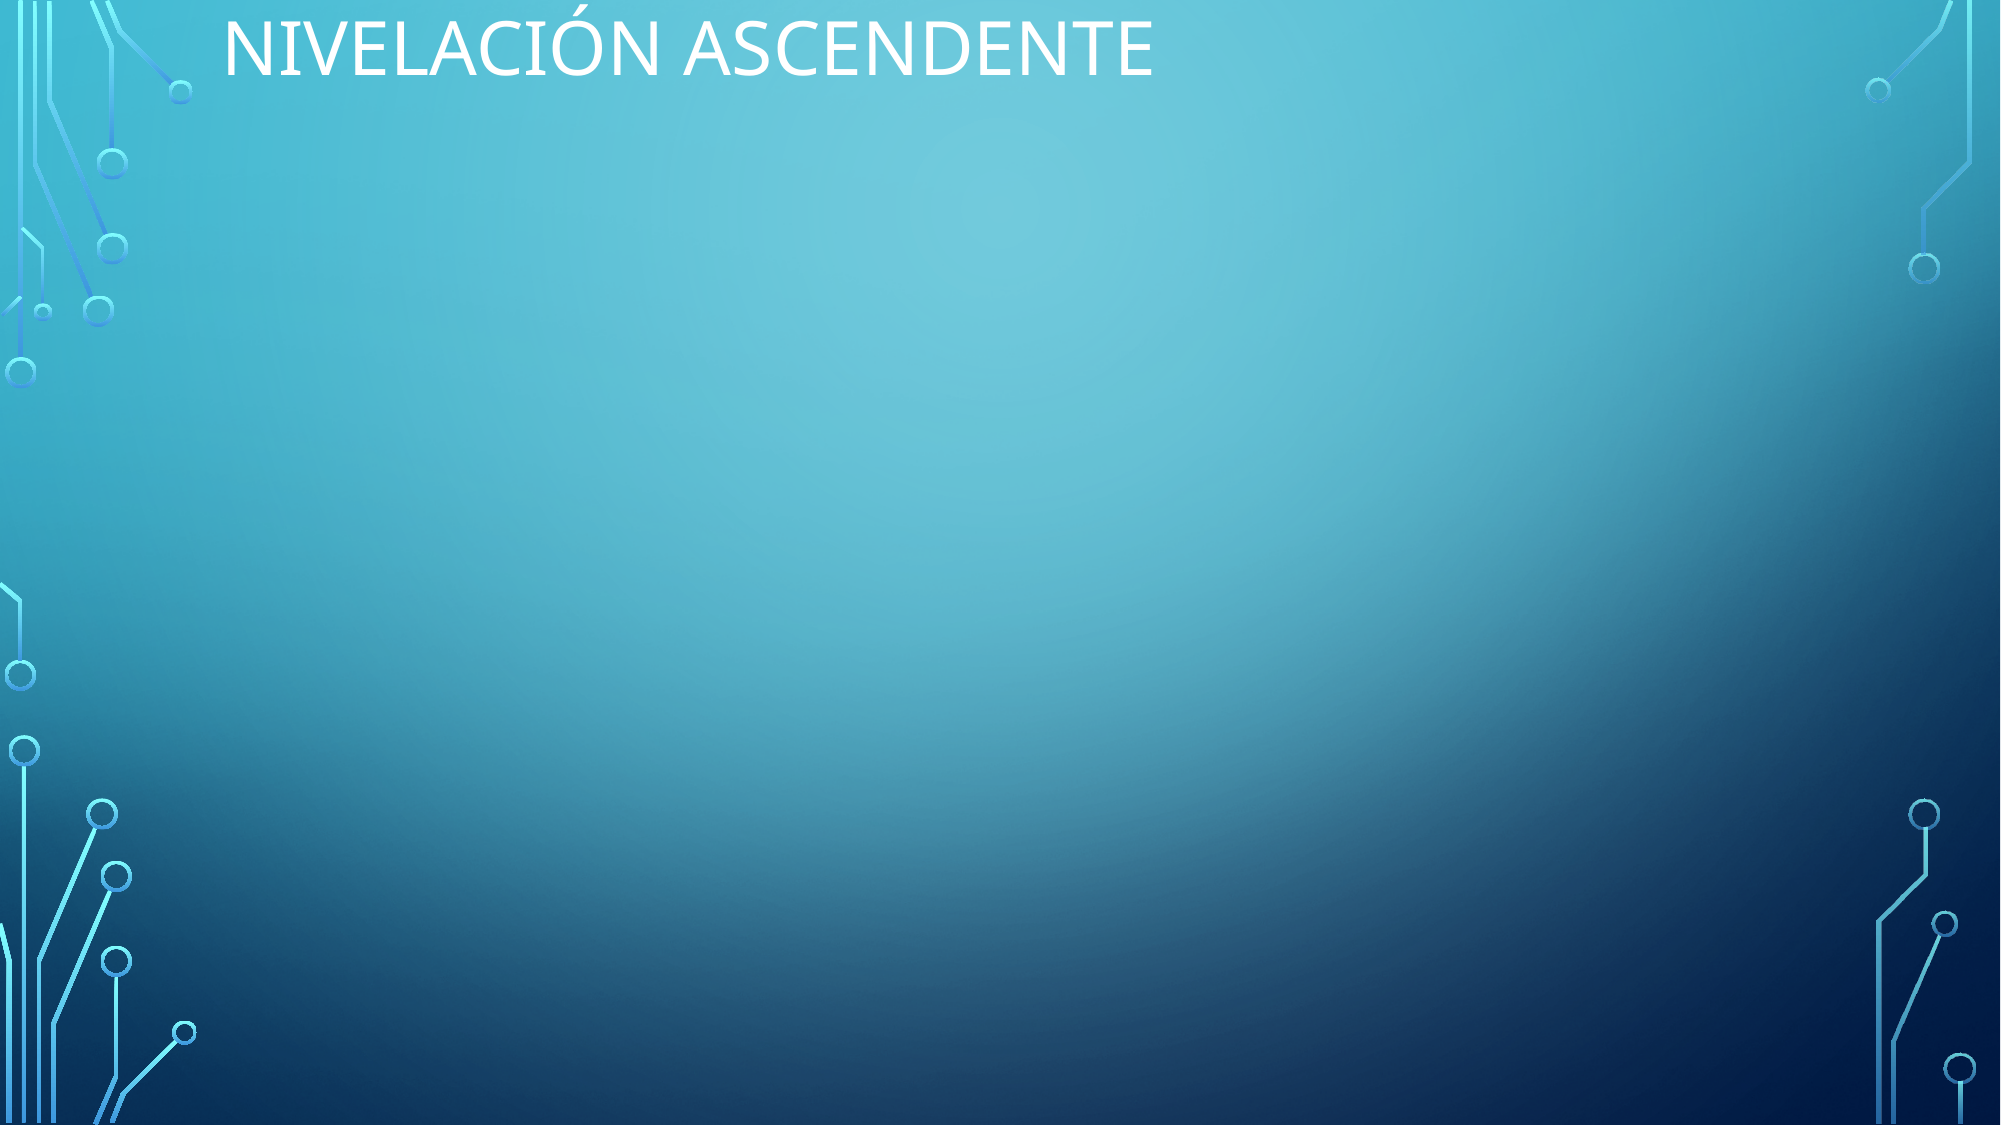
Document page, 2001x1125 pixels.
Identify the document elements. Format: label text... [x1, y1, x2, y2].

title Nivelación ascendente [206, 0, 1863, 103]
